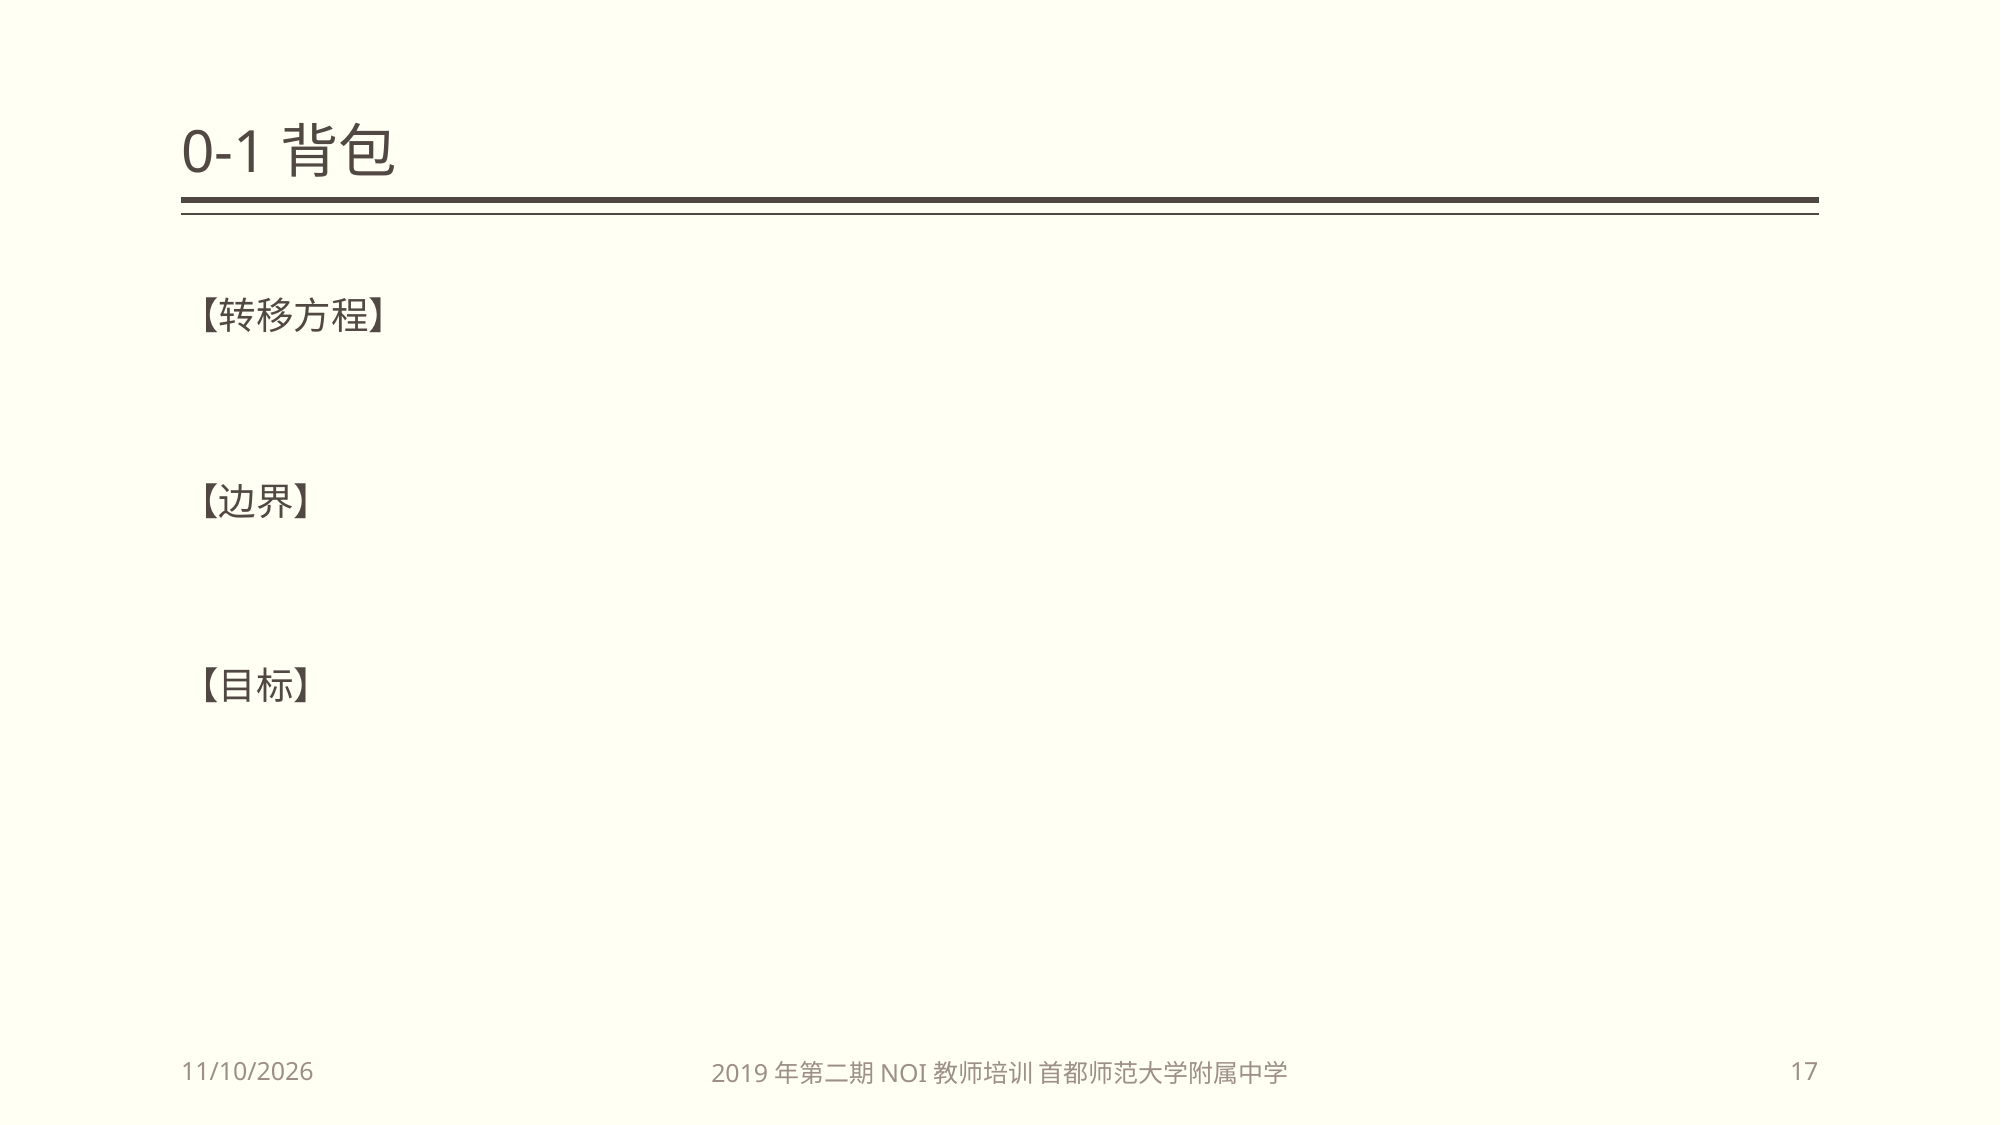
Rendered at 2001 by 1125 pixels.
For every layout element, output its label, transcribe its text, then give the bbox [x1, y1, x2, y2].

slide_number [181, 1042, 481, 1103]
title 0-1背包 [181, 12, 1819, 193]
slide_number 17 [1518, 1042, 1819, 1103]
footer 2019年第二期NOI教师培训 首都师范大学附属中学 [481, 1042, 1518, 1103]
